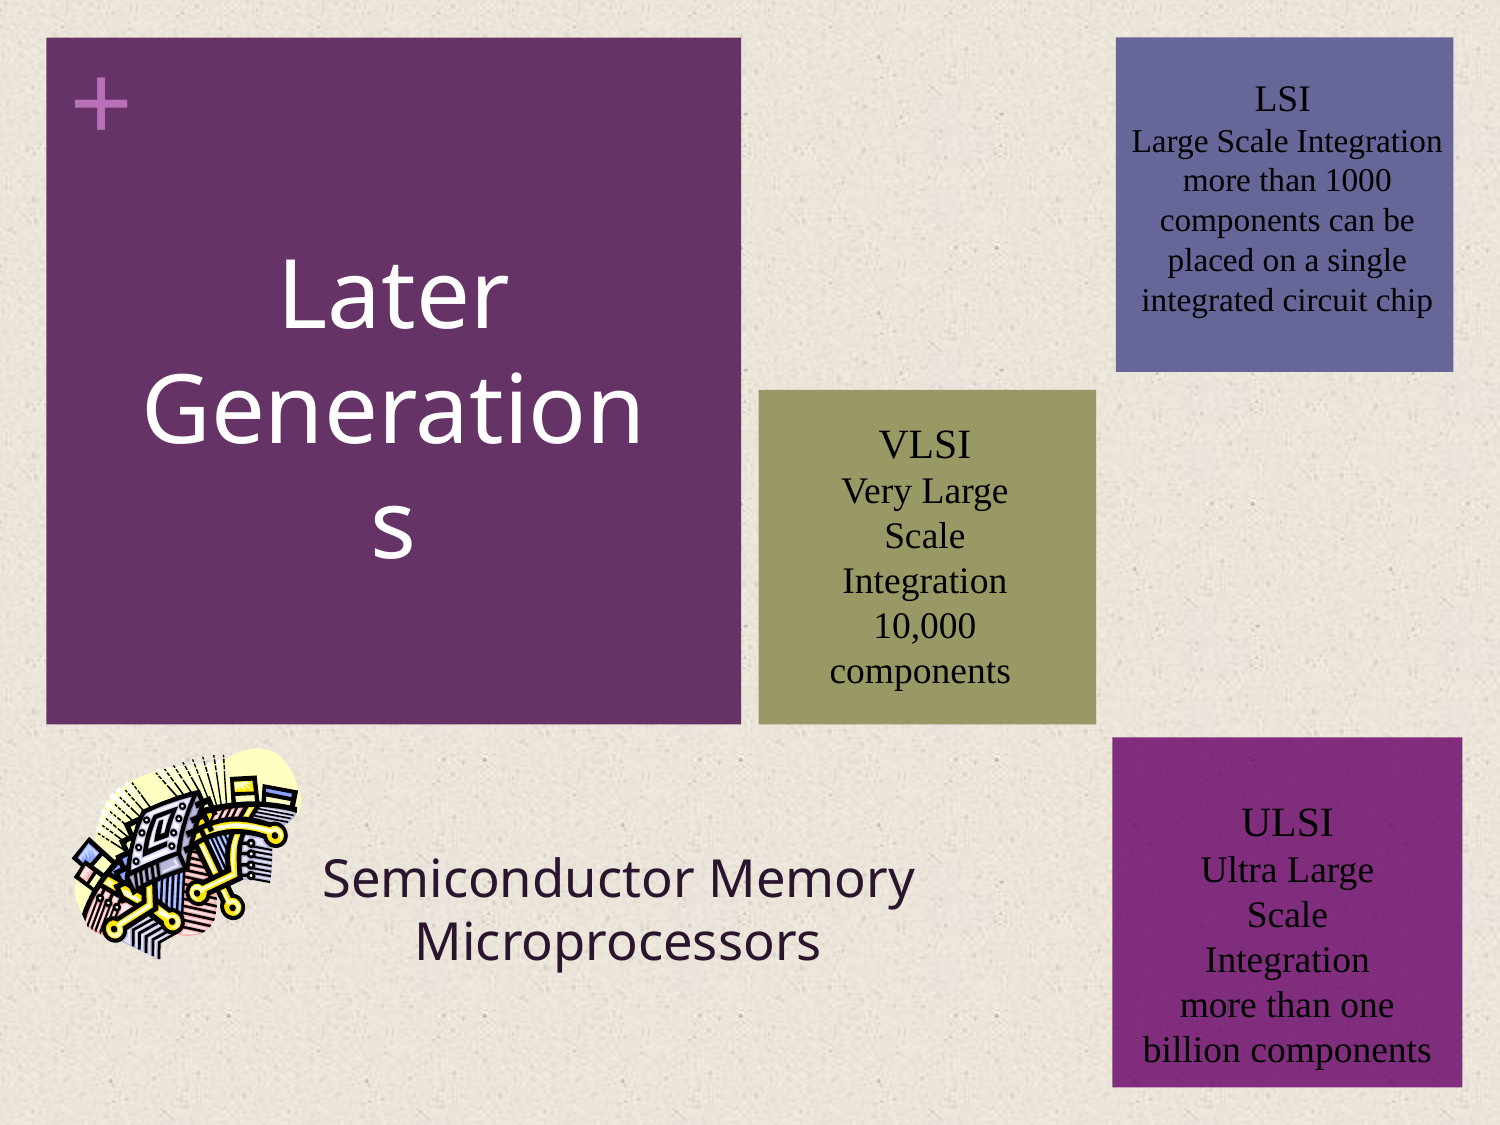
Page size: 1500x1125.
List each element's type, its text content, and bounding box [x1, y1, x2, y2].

text_box VLSI Very Large Scale Integration 10,000 components [787, 408, 1063, 699]
picture [63, 757, 319, 940]
text_box LSI Large Scale Integration more than 1000 components can be placed on a single integrated circuit chip [1112, 66, 1463, 326]
title Semiconductor Memory Microprocessors [287, 837, 950, 1025]
text_box ULSI Ultra Large Scale Integration more than one billion components [1112, 737, 1463, 1088]
list Later Generations [112, 224, 675, 602]
